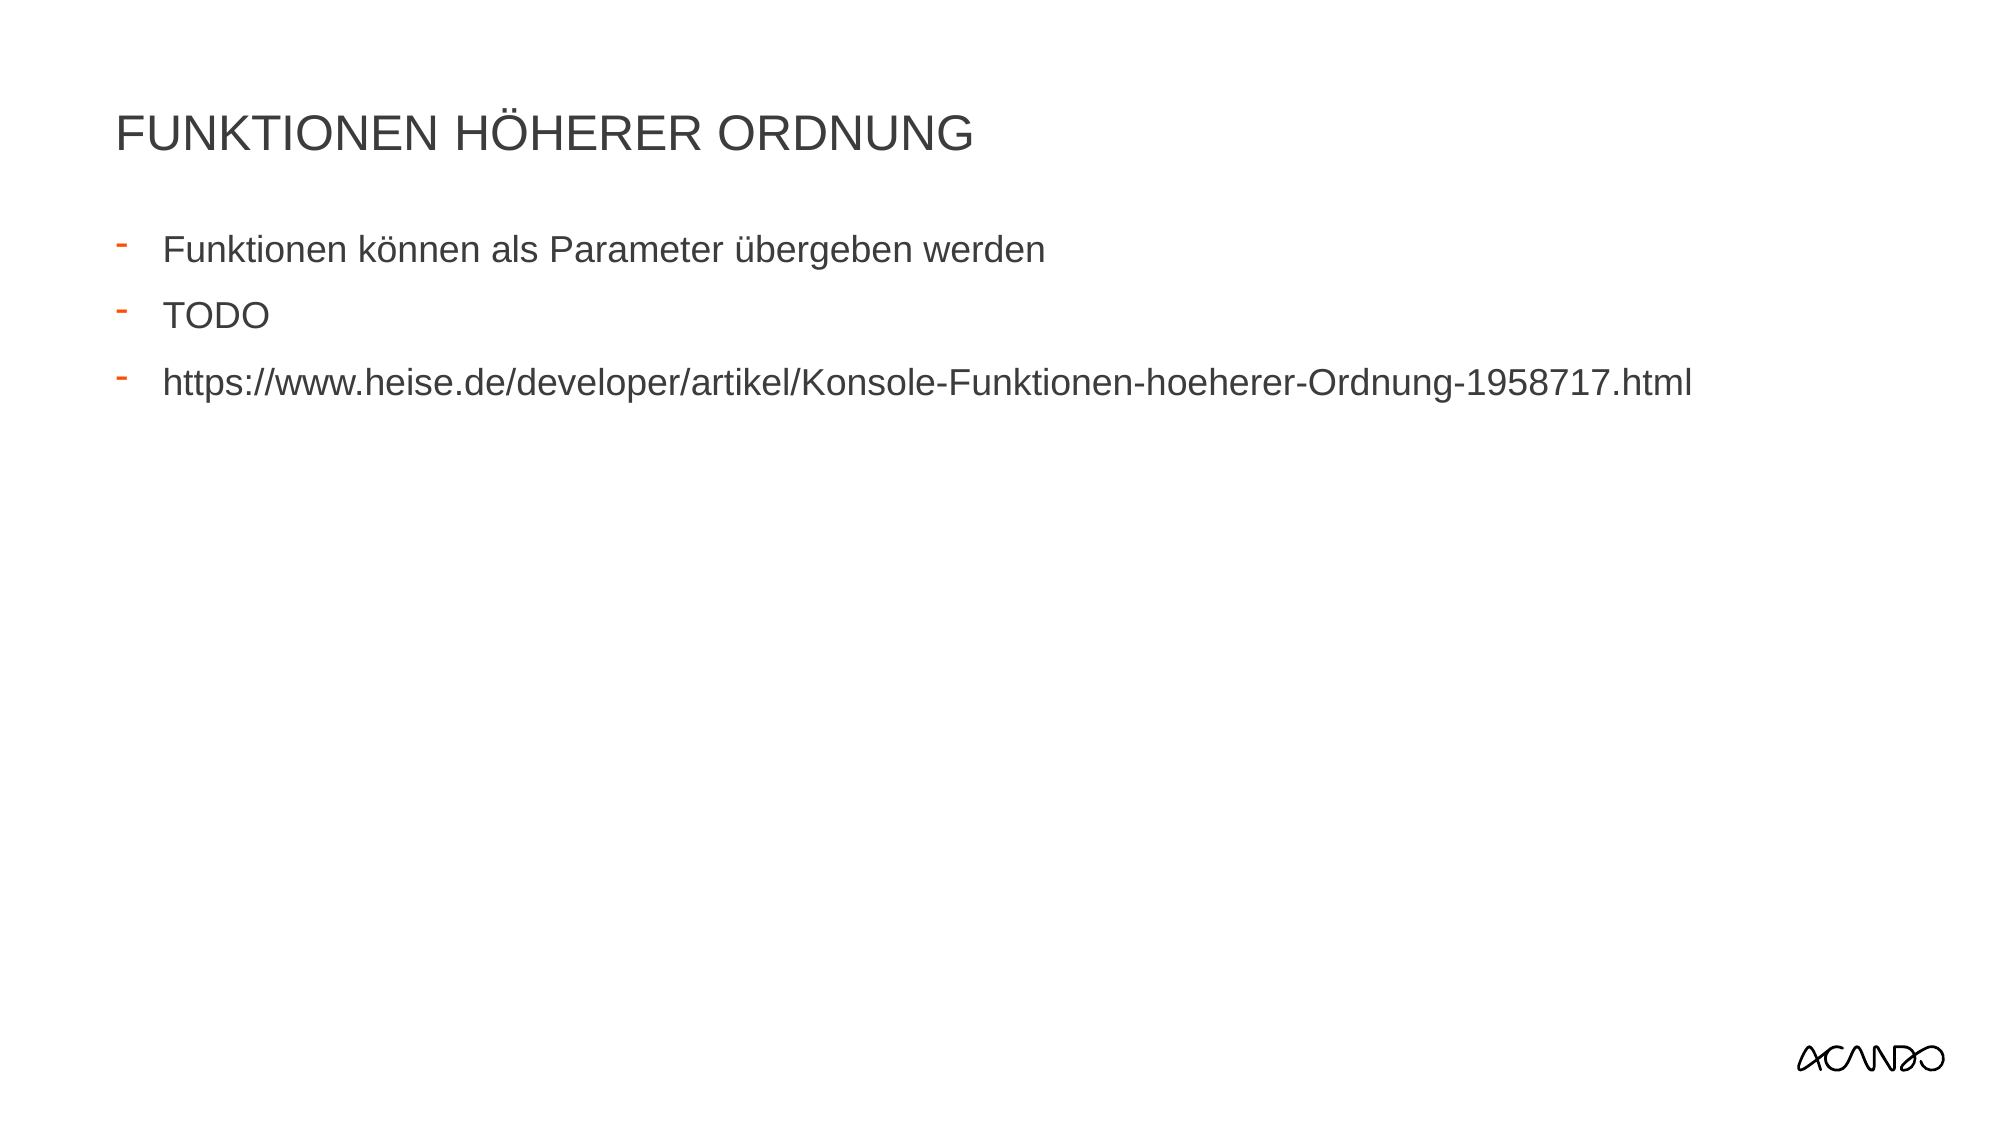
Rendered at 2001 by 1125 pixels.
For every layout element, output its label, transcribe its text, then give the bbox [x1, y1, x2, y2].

list Funktionen können als Parameter übergeben werden TODO https://www.heise.de/developer/artikel/Konsole-Funktionen-hoeherer-Ordnung-1958717.html [115, 208, 1886, 1006]
title Funktionen höherer Ordnung [115, 51, 1888, 170]
